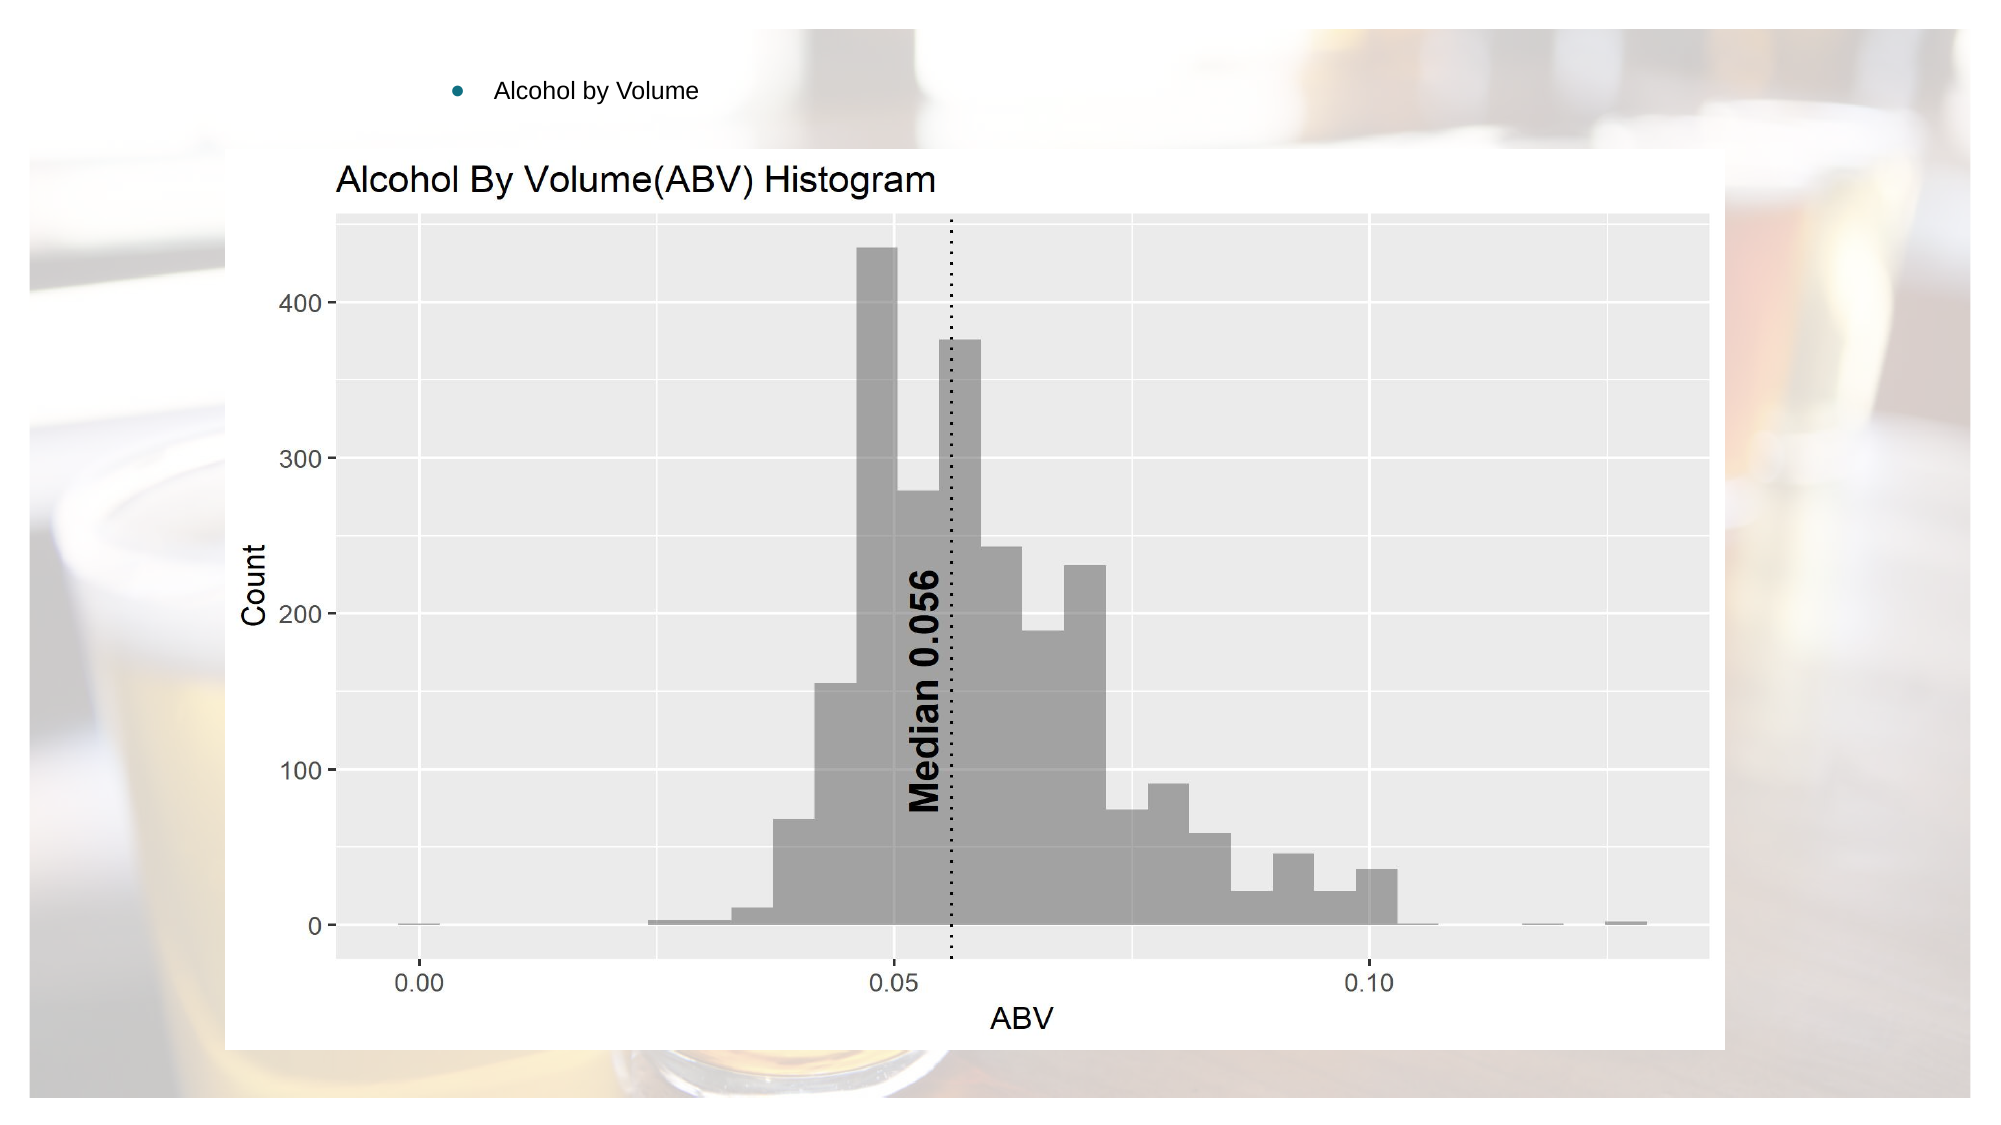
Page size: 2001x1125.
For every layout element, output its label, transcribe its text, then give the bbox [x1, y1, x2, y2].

picture [224, 149, 1725, 1050]
list Alcohol by Volume [450, 75, 1950, 225]
